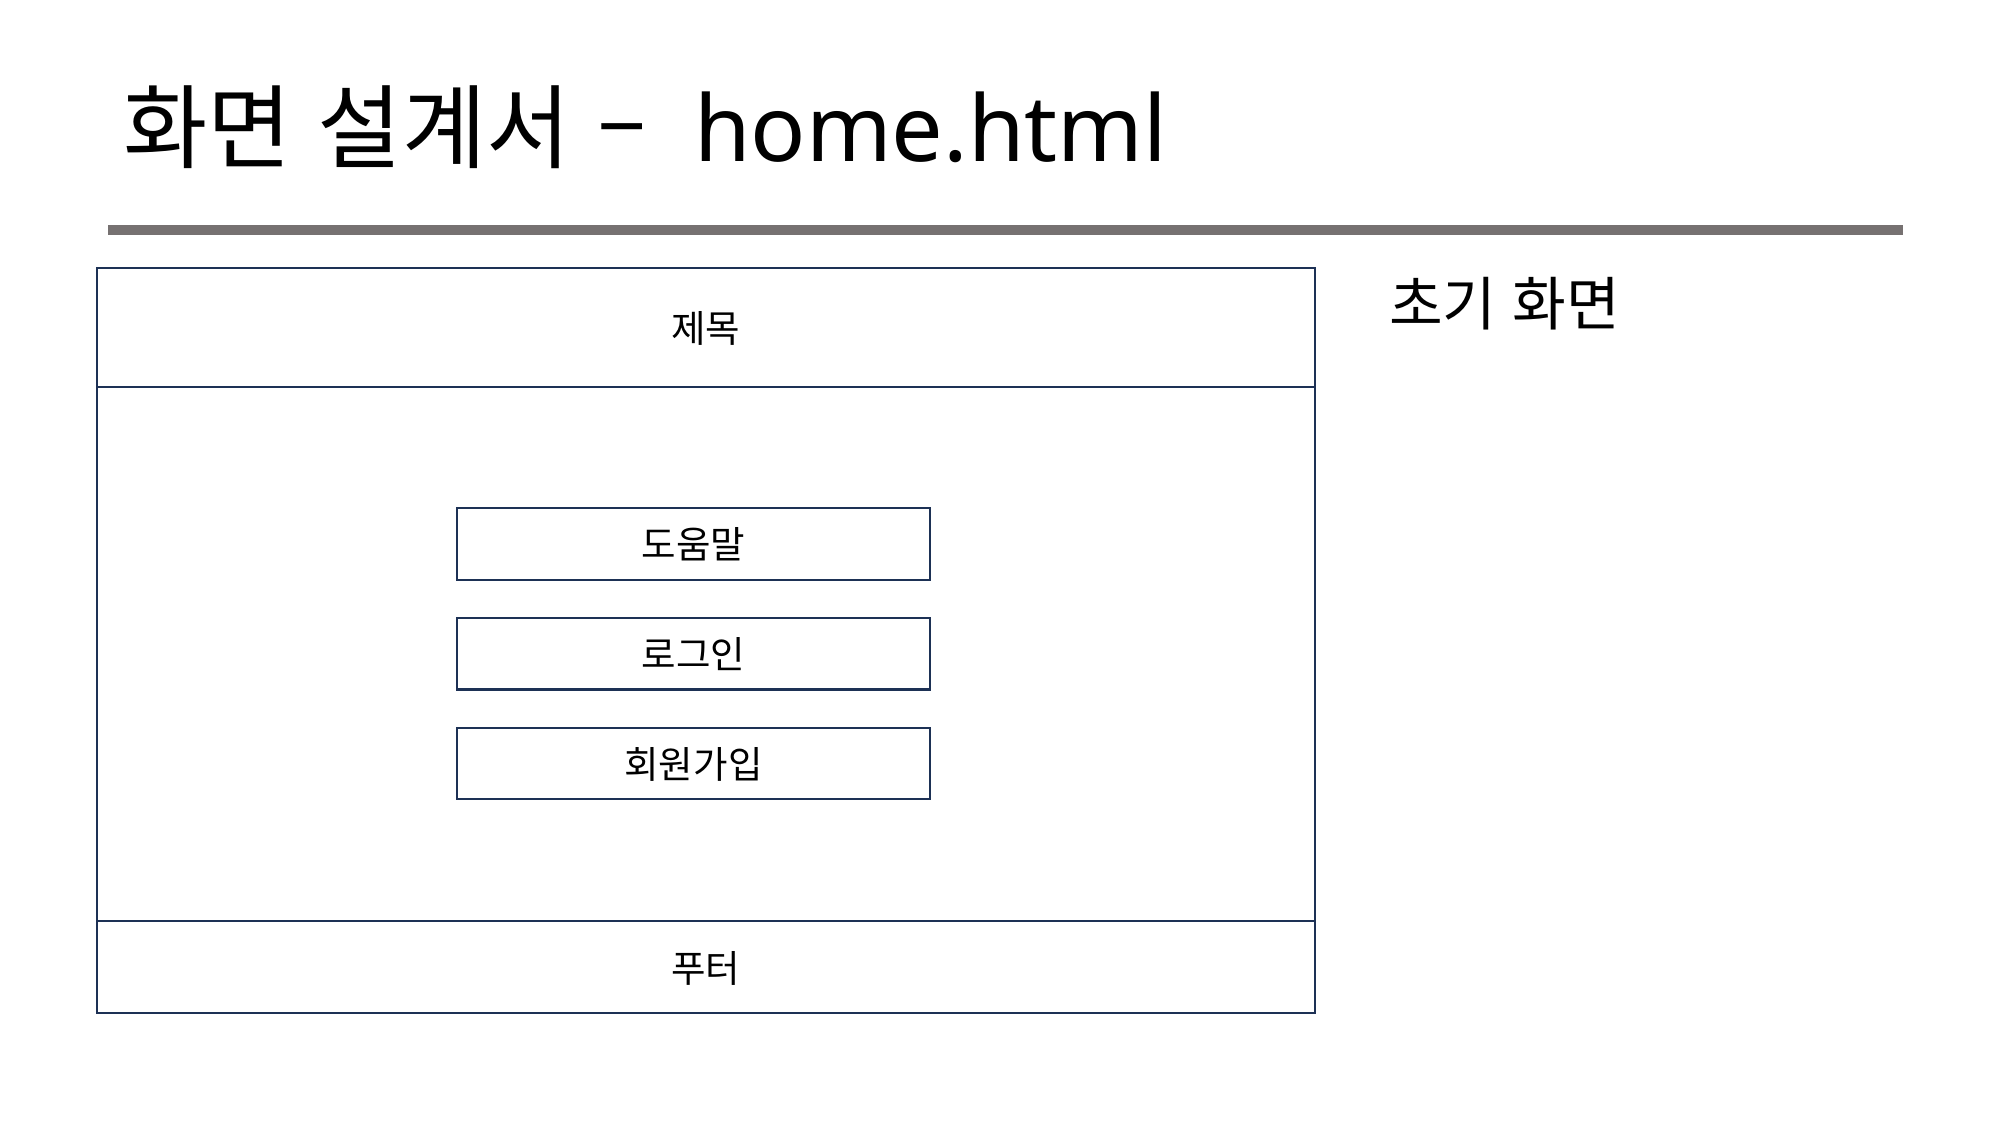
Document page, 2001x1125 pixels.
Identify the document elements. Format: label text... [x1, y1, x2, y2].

text_box [96, 386, 1316, 922]
list 초기 화면 [1374, 267, 1904, 1014]
text_box 도움말 [456, 507, 931, 581]
title 화면 설계서 – home.html [108, 59, 1904, 204]
text_box 푸터 [96, 922, 1316, 1014]
text_box 로그인 [456, 617, 931, 691]
text_box 회원가입 [456, 727, 931, 800]
text_box 제목 [96, 267, 1316, 386]
